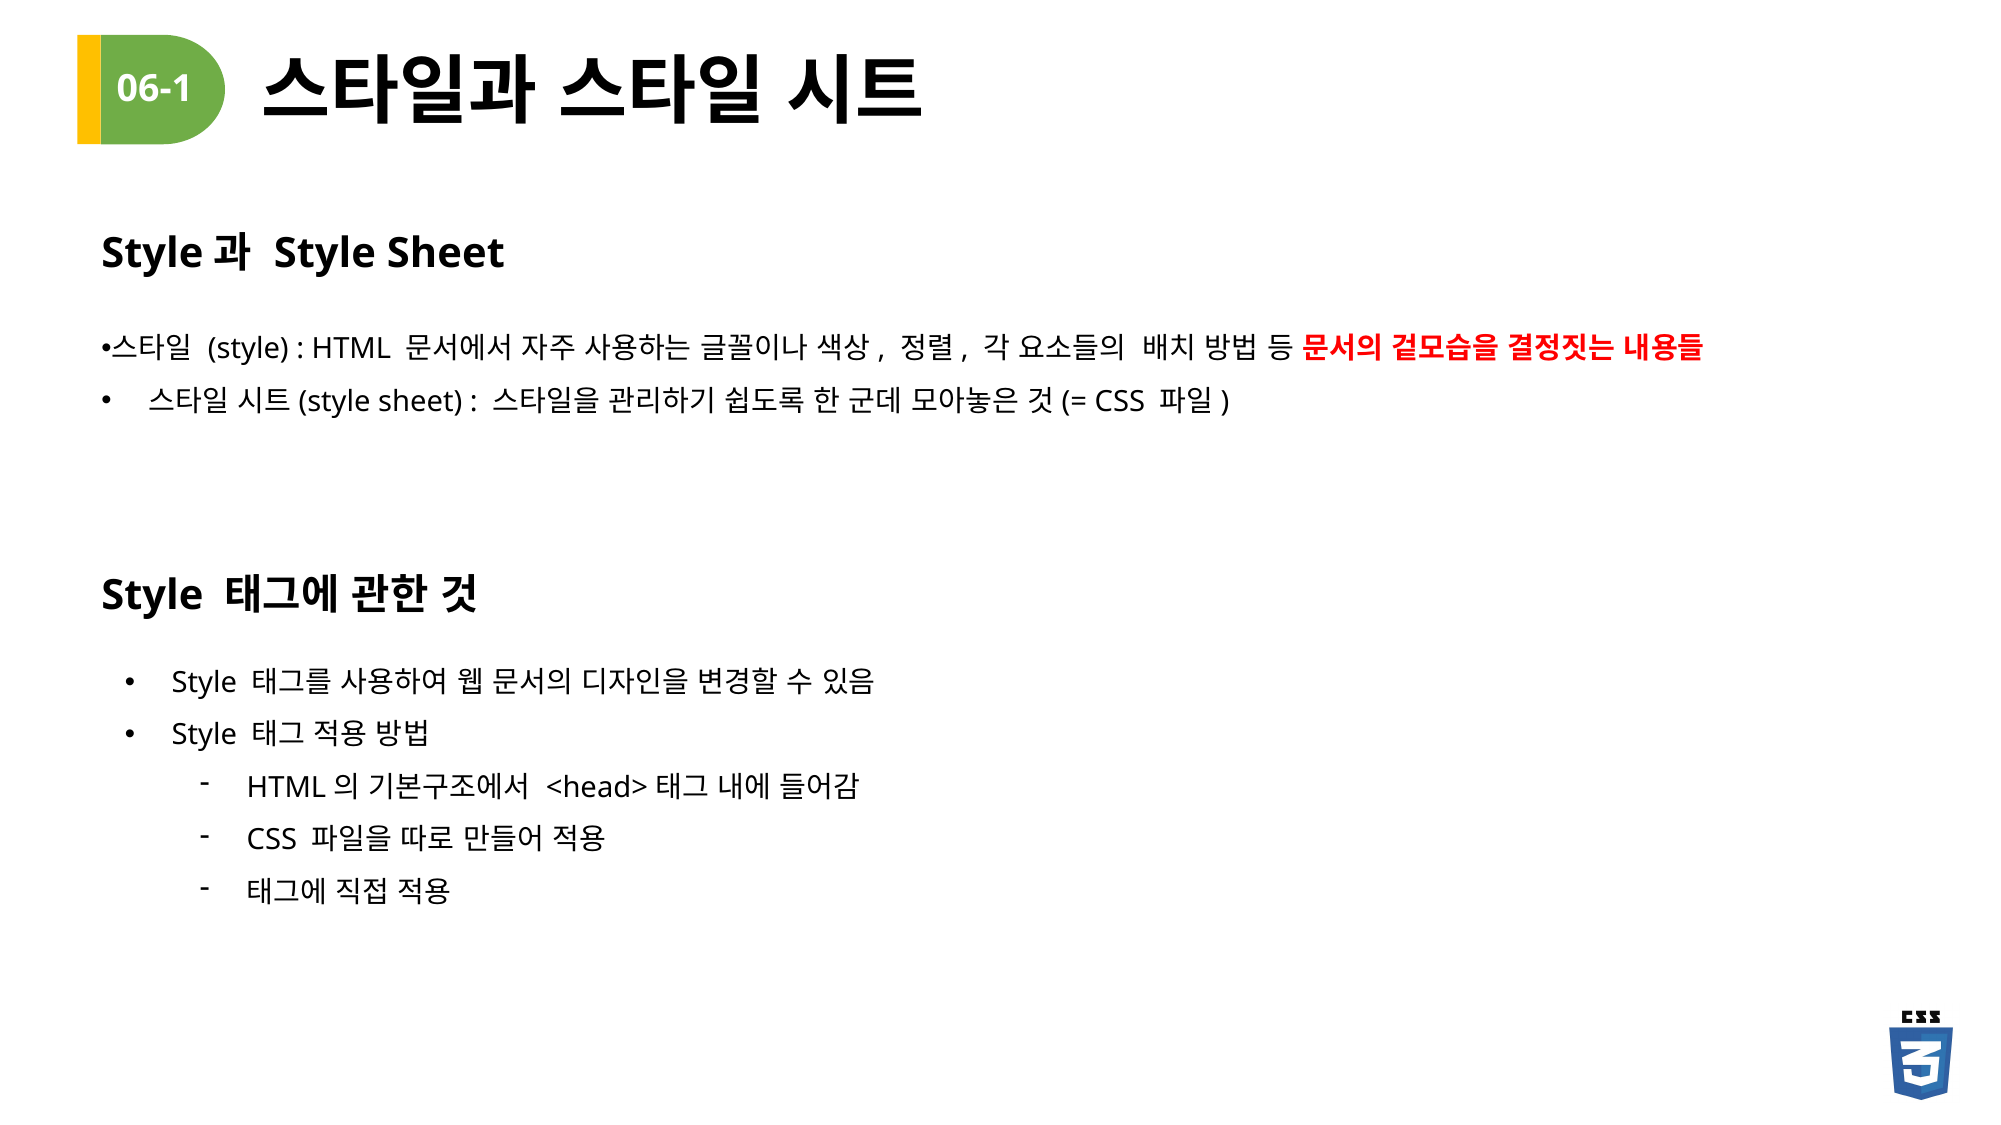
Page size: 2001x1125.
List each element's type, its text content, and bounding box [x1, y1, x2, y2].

text_box Style과 Style Sheet [86, 218, 599, 284]
text_box Style 태그를 사용하여 웹 문서의 디자인을 변경할 수 있음 Style 태그 적용 방법 HTML의 기본구조에서 <head>태그 내에 들어감 CSS 파일을 따로 만들어 적용 태그에 직접 적용 [110, 638, 1553, 916]
text_box Style 태그에 관한 것 [86, 560, 599, 626]
title 스타일과 스타일 시트 [246, 38, 1739, 149]
text_box 스타일 (style) : HTML 문서에서 자주 사용하는 글꼴이나 색상, 정렬, 각 요소들의 배치 방법 등 문서의 겉모습을 결정짓는 내용들 스타일 시트(style sheet) : 스타일을 관리하기 쉽도록 한 군데 모아놓은 것(= CSS 파일) [86, 304, 1923, 425]
picture [1883, 1003, 1960, 1103]
text_box 06-1 [101, 56, 226, 117]
